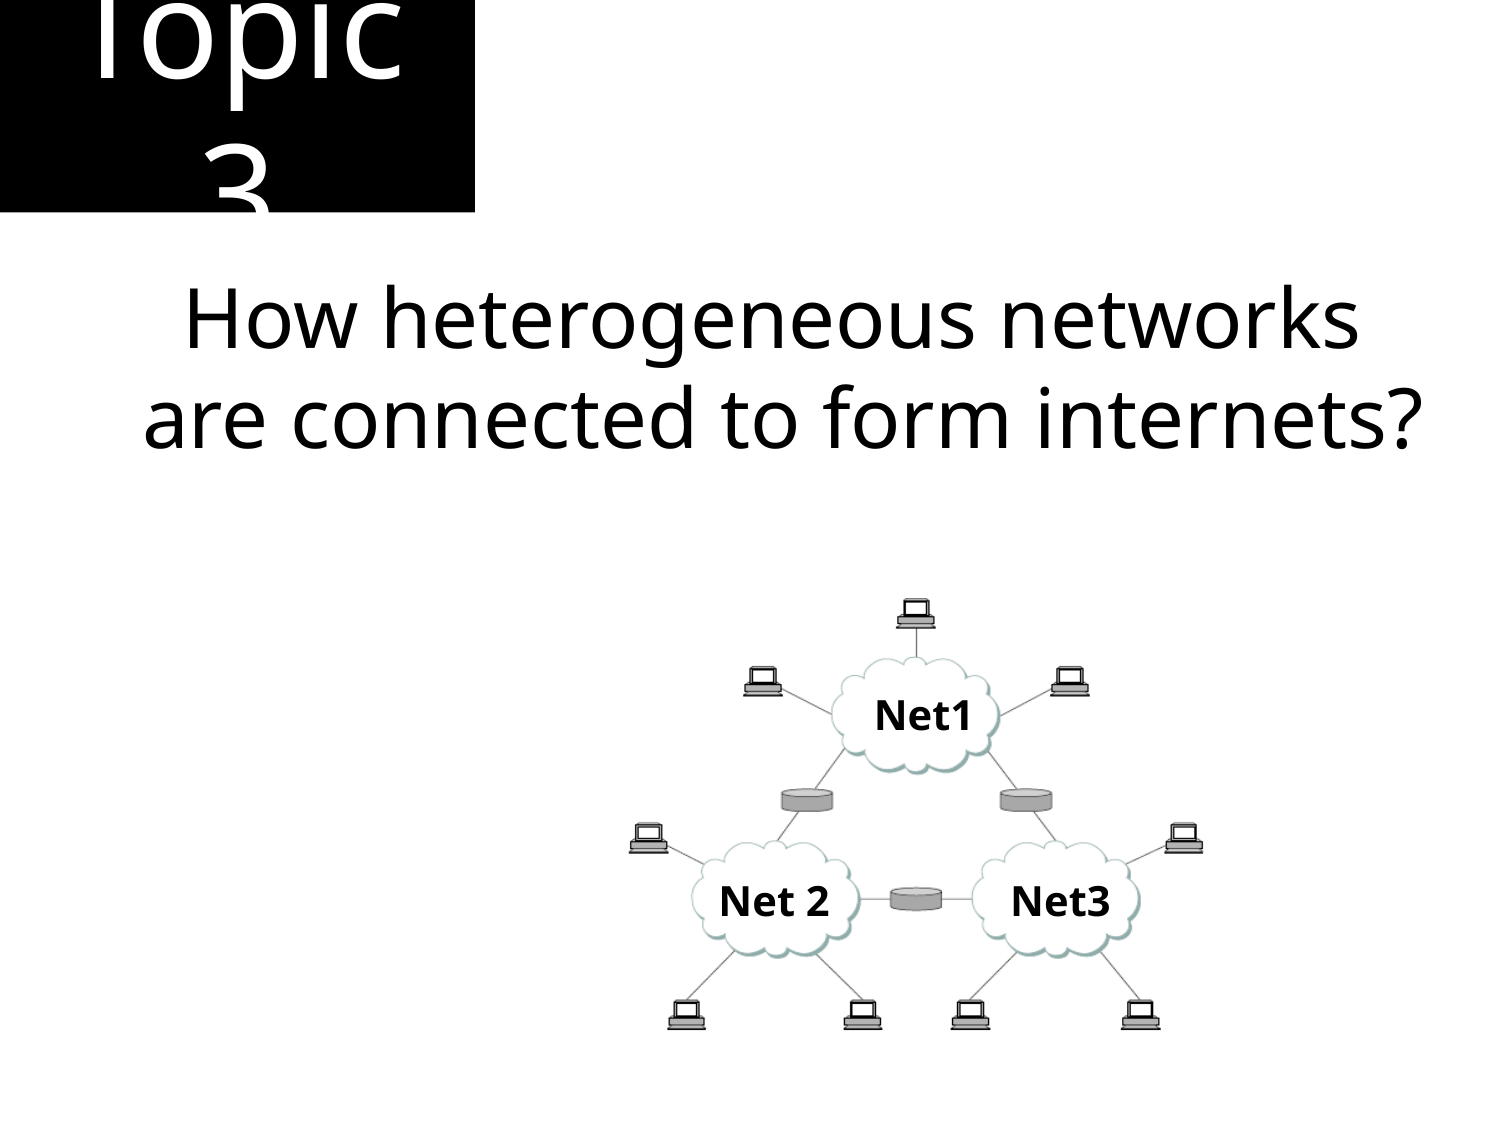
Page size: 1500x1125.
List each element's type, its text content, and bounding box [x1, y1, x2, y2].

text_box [619, 588, 1213, 1038]
text_box How heterogeneous networks are connected to form internets? [0, 257, 1500, 473]
text_box Topic 3 [0, 0, 476, 213]
